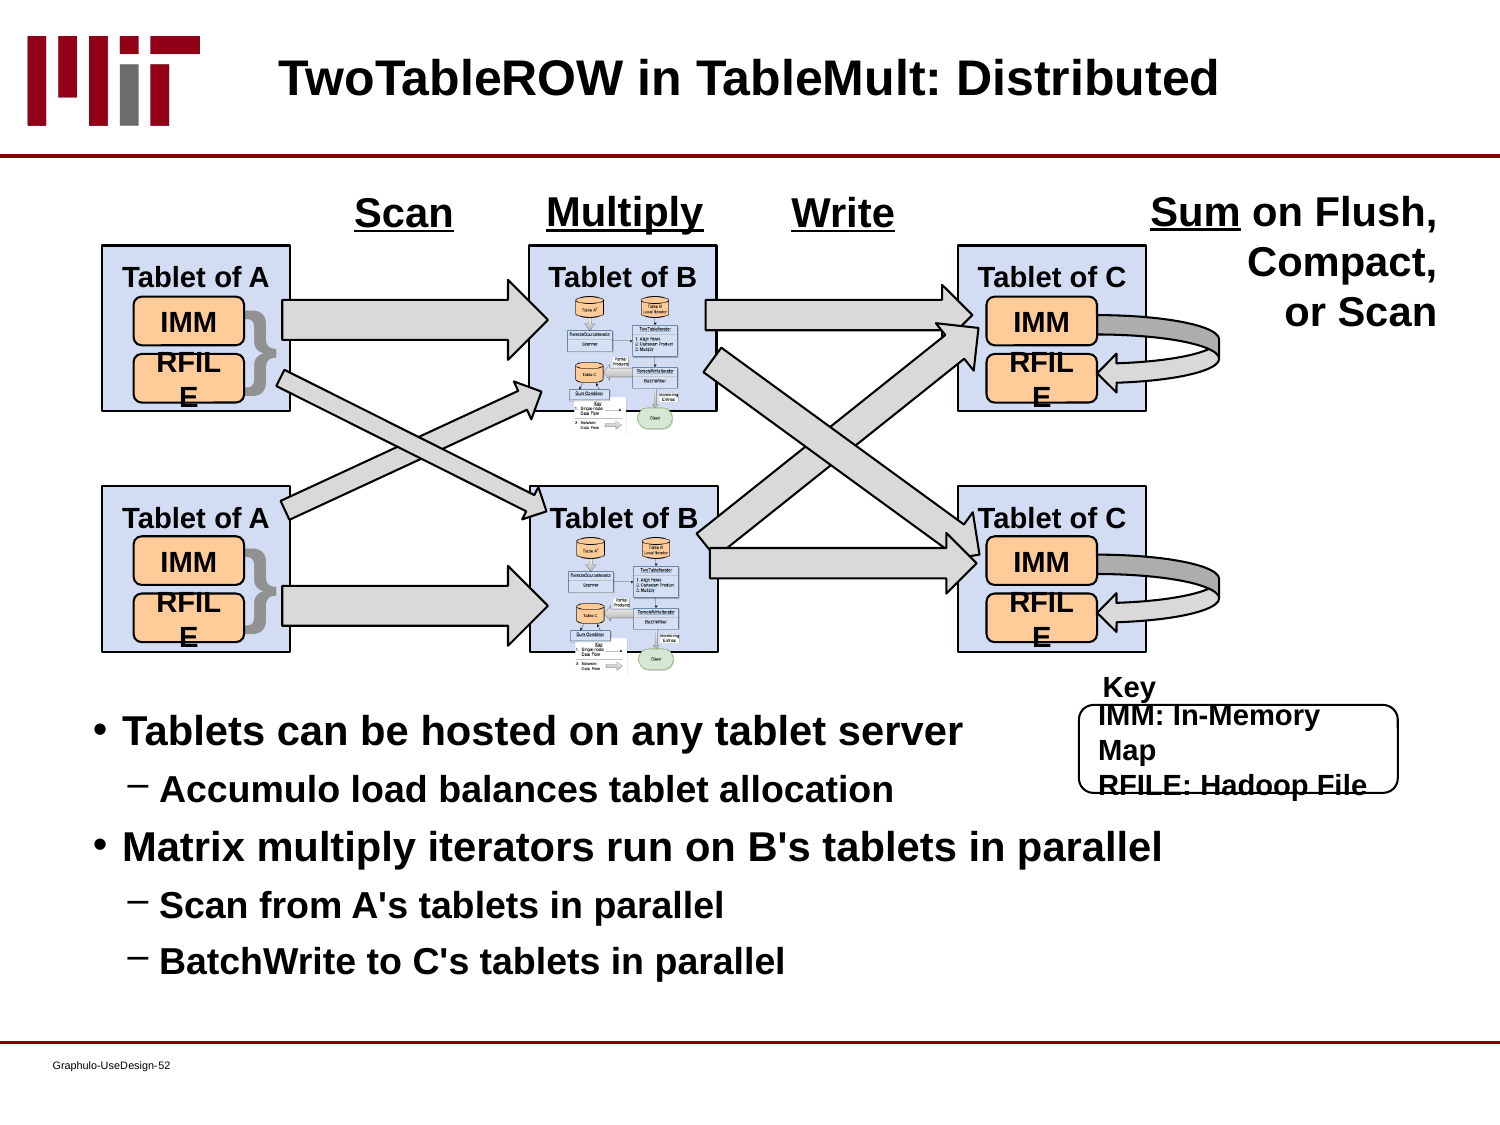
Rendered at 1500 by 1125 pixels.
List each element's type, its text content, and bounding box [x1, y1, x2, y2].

text_box Tablet of C [958, 486, 1147, 652]
text_box [1098, 554, 1220, 632]
text_box Imm [133, 296, 245, 346]
text_box [703, 347, 980, 556]
text_box Tablets can be hosted on any tablet server Accumulo load balances tablet allocation Matrix multiply iterators run on B's tablets in parallel Scan from A's tablets in parallel BatchWrite to C's tablets in parallel [77, 712, 1422, 1004]
text_box Tablet of B [530, 486, 718, 652]
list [566, 296, 679, 436]
text_box Write [776, 178, 911, 244]
text_box [696, 447, 830, 550]
text_box Imm [986, 536, 1098, 585]
text_box [280, 447, 421, 518]
text_box Rfile [133, 593, 245, 643]
text_box Rfile [986, 353, 1098, 403]
text_box [294, 565, 548, 646]
text_box [294, 374, 547, 520]
picture [23, 31, 154, 134]
text_box Rfile [986, 593, 1098, 643]
text_box Rfile [133, 353, 245, 403]
text_box Tablet of A [102, 245, 290, 411]
text_box [1098, 342, 1220, 393]
text_box Imm [986, 296, 1098, 346]
text_box [294, 279, 548, 360]
title TwoTableROW in TableMult: Distributed [154, 16, 1346, 151]
text_box [831, 323, 979, 445]
text_box Imm [133, 536, 245, 585]
text_box [709, 532, 977, 594]
text_box Multiply [531, 177, 719, 243]
text_box Tablet of A [102, 486, 290, 652]
picture [568, 537, 681, 676]
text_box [1078, 660, 1399, 794]
text_box Sum on Flush, Compact, or Scan [1078, 177, 1452, 342]
text_box Scan [339, 178, 469, 244]
text_box } [227, 278, 294, 404]
text_box Tablet of C [958, 245, 1147, 411]
text_box } [227, 515, 294, 641]
text_box Tablet of B [528, 245, 717, 411]
text_box [419, 381, 542, 449]
text_box [705, 284, 973, 331]
